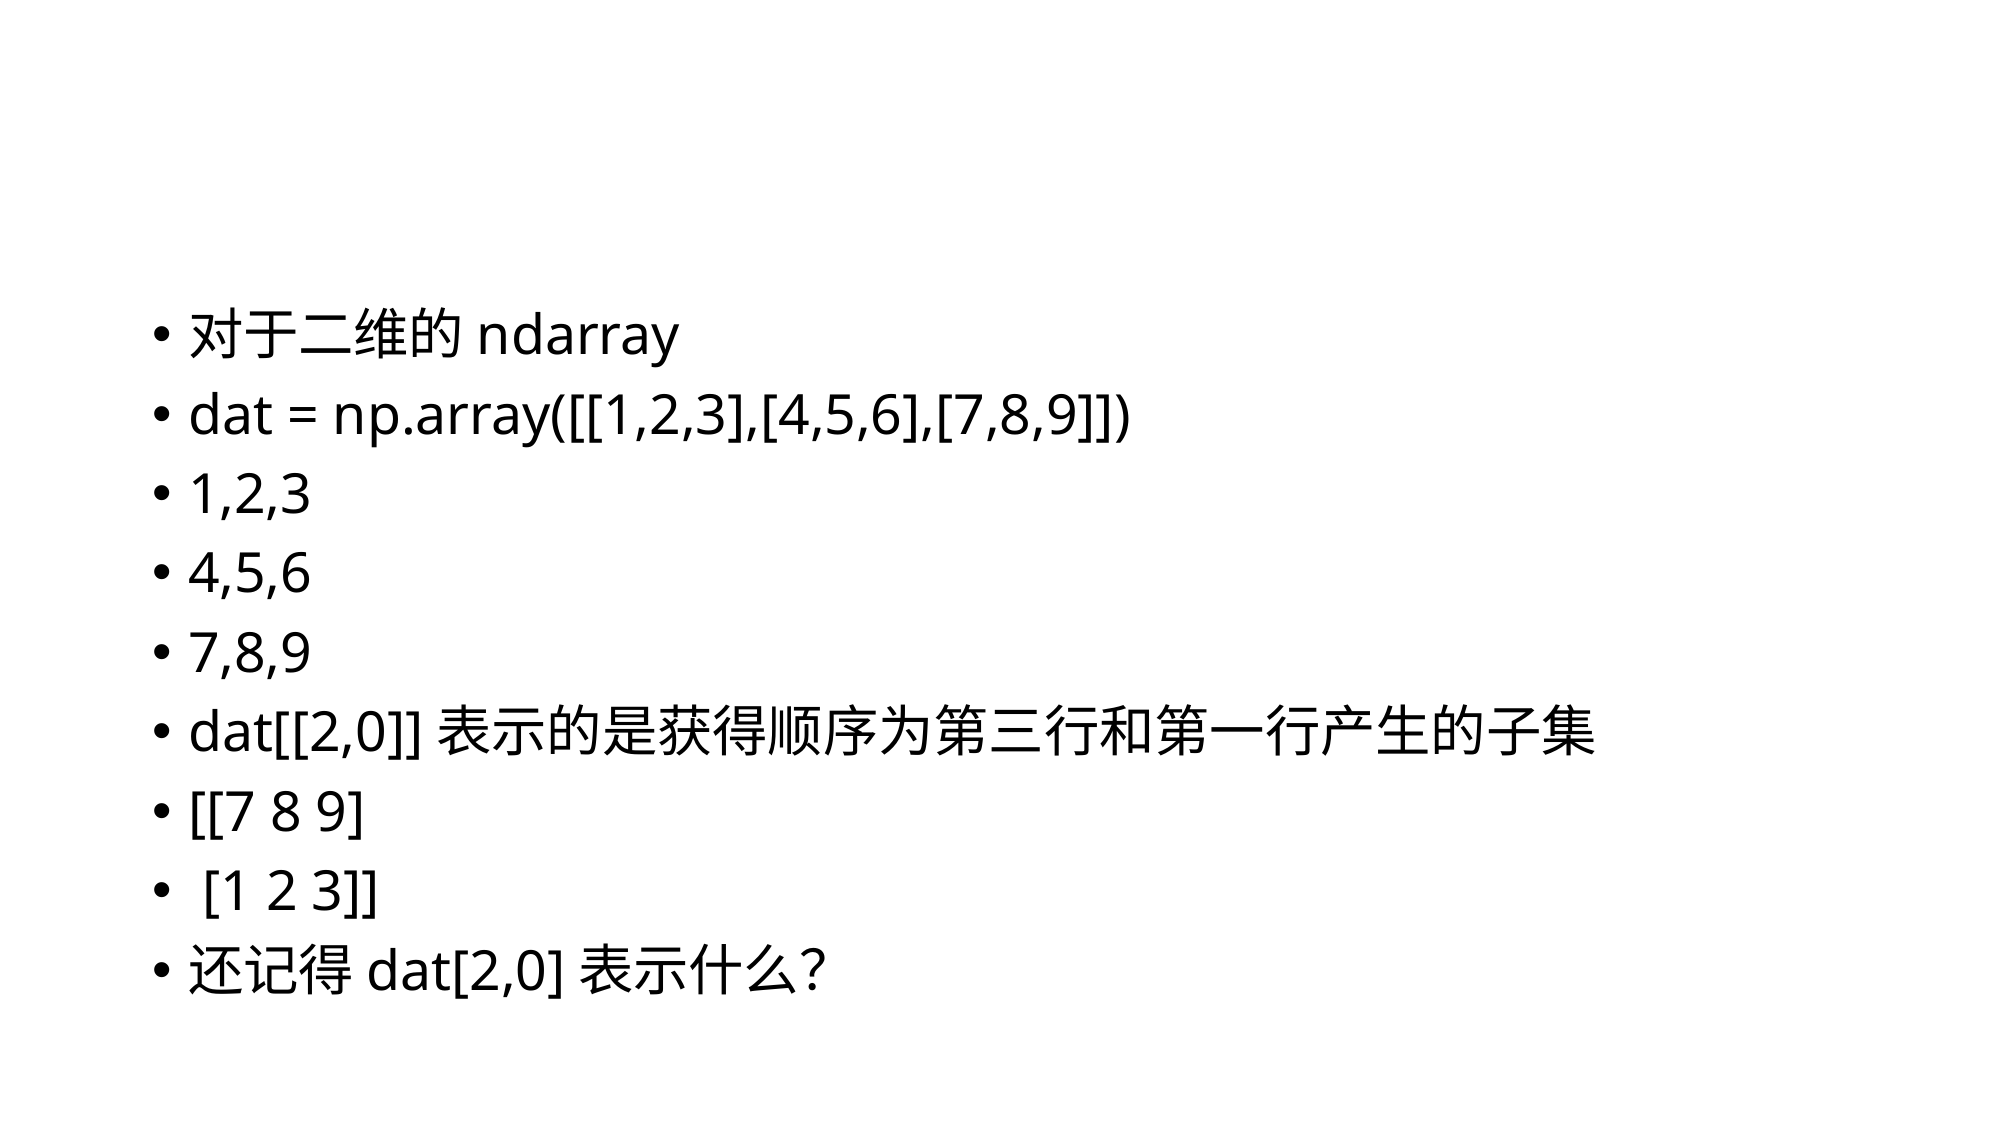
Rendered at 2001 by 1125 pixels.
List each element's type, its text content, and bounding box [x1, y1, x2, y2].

list 对于二维的ndarray dat = np.array([[1,2,3],[4,5,6],[7,8,9]]) 1,2,3 4,5,6 7,8,9 dat[[2,0]]表示的是获得顺序为第三行和第一行产生的子集 [[7 8 9] [1 2 3]] 还记得dat[2,0]表示什么？ [137, 299, 1863, 1014]
